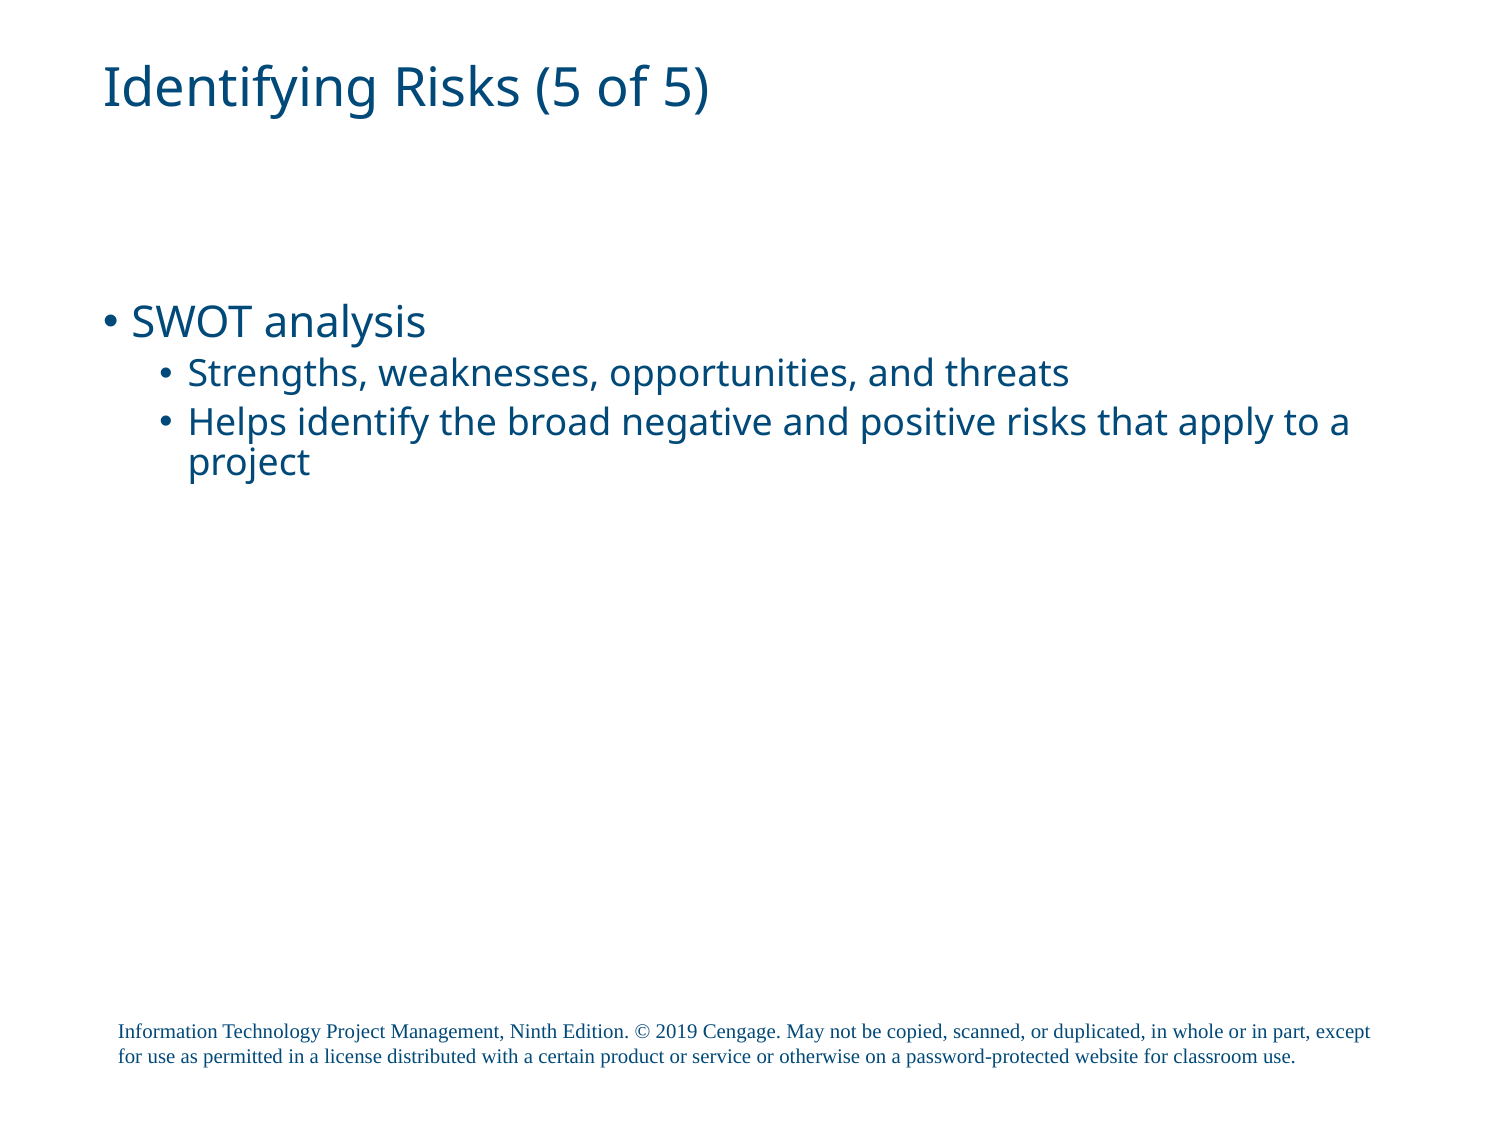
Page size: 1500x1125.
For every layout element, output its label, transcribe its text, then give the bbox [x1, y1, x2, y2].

footer Information Technology Project Management, Ninth Edition. © 2019 Cengage. May not be copied, scanned, or duplicated, in whole or in part, except for use as permitted in a license distributed with a certain product or service or otherwise on a password-protected website for classroom use. [103, 1009, 1397, 1070]
title Identifying Risks (5 of 5) [103, 59, 1397, 278]
list SWOT analysis Strengths, weaknesses, opportunities, and threats Helps identify the broad negative and positive risks that apply to a project [103, 299, 1397, 1009]
